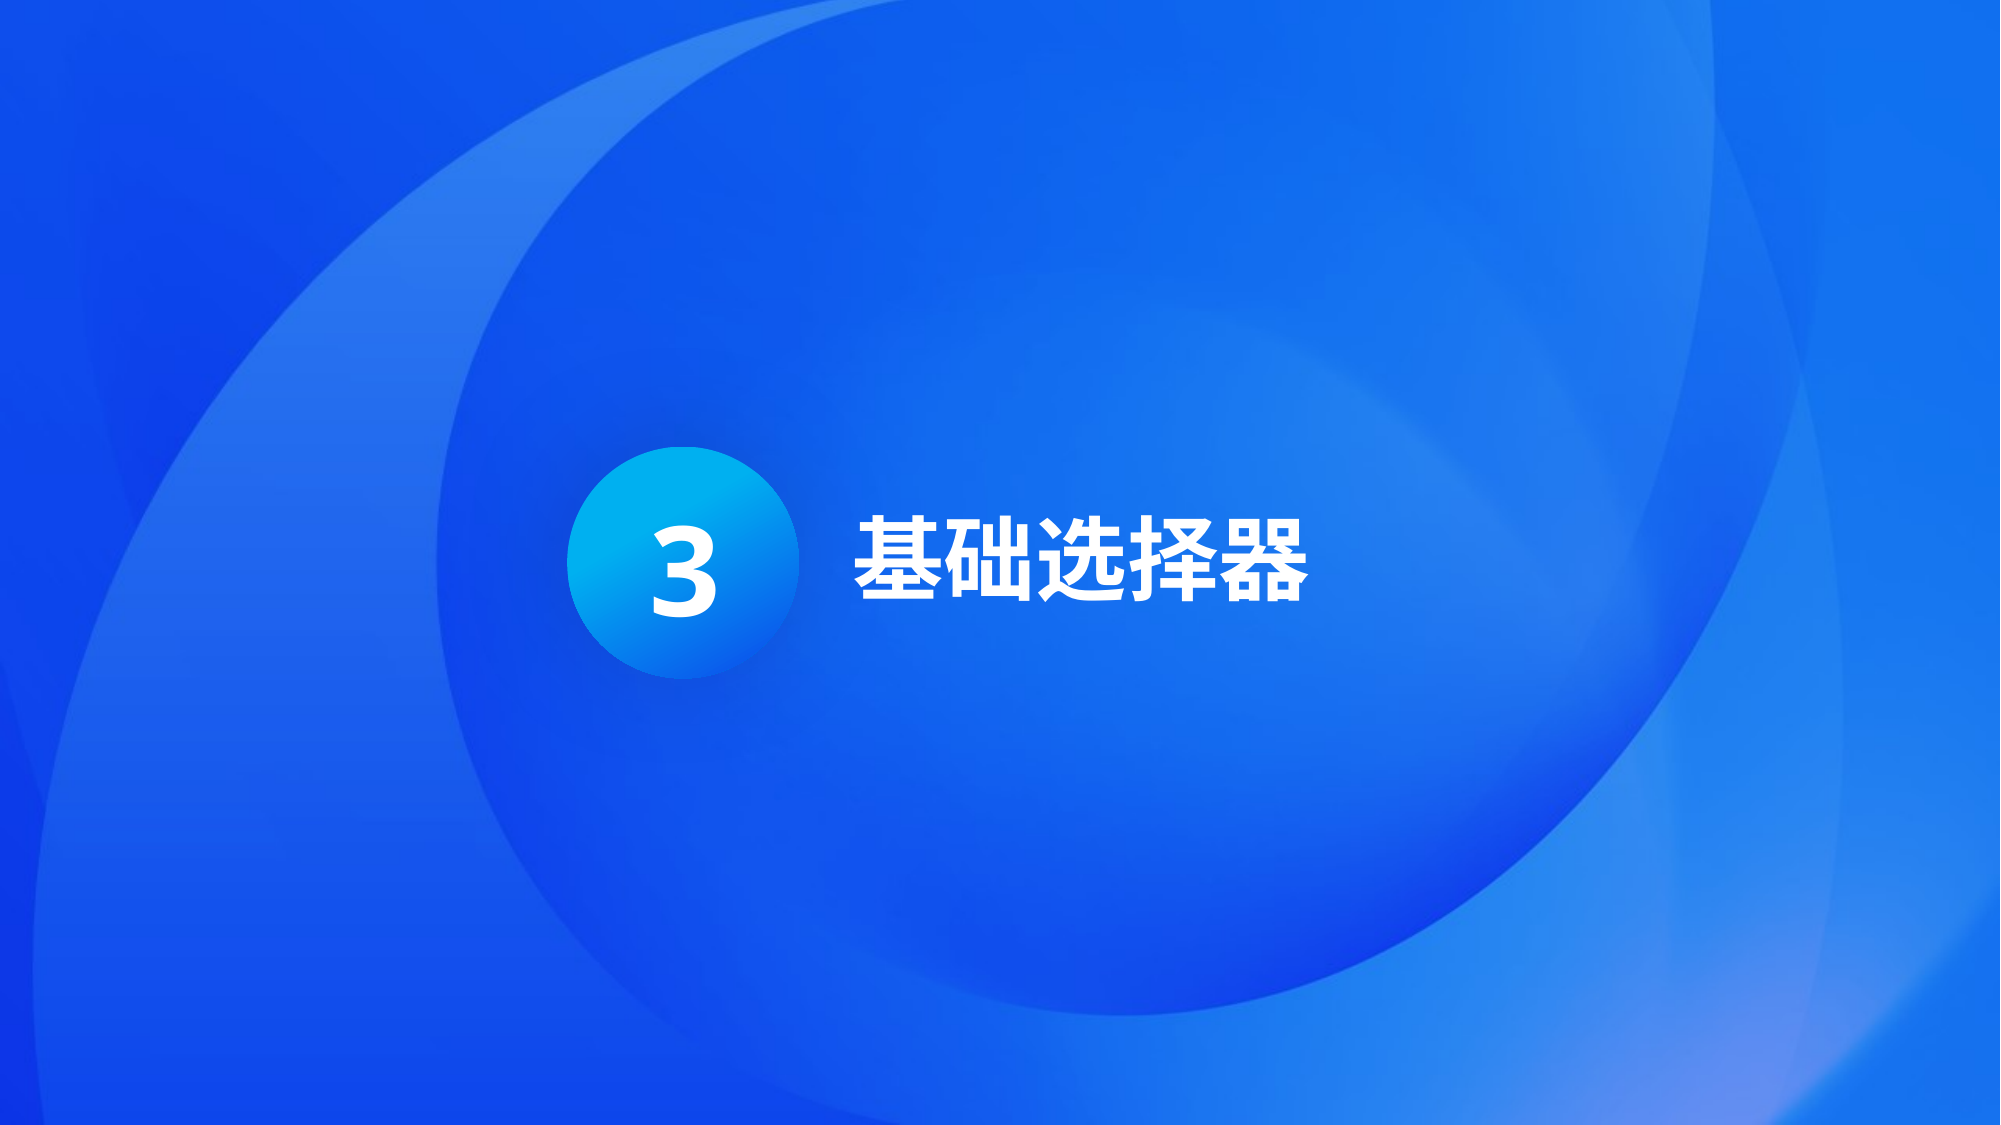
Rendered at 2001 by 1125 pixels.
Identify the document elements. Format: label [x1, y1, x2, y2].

text_box [567, 446, 802, 679]
picture [0, 0, 2000, 1125]
